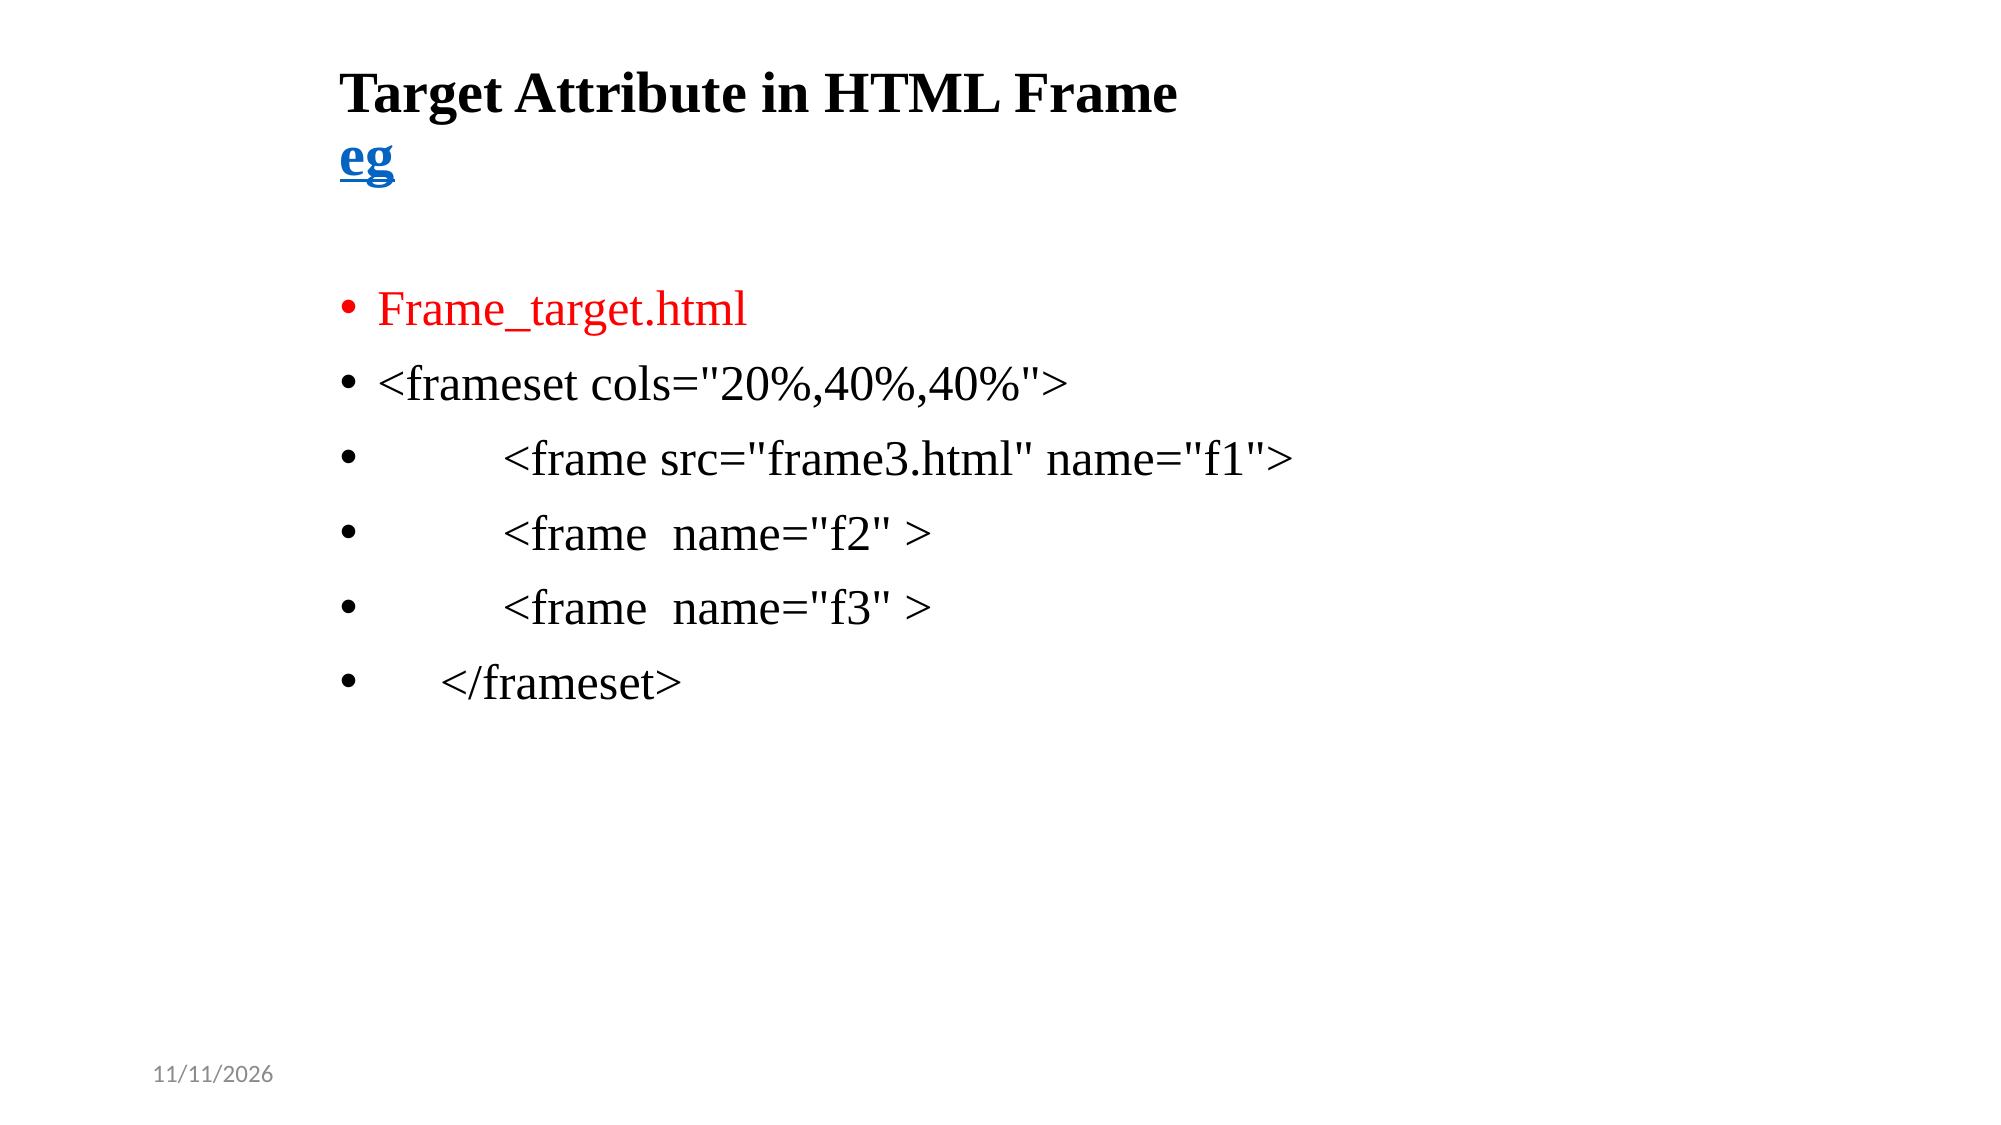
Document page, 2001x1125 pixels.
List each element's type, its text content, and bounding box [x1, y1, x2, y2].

list Frame_target.html <frameset cols="20%,40%,40%"> <frame src="frame3.html" name="f1"> <frame name="f2" > <frame name="f3" > </frameset> [324, 275, 1675, 1075]
title Target Attribute in HTML Frame eg [324, 45, 1675, 150]
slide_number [137, 1042, 588, 1103]
